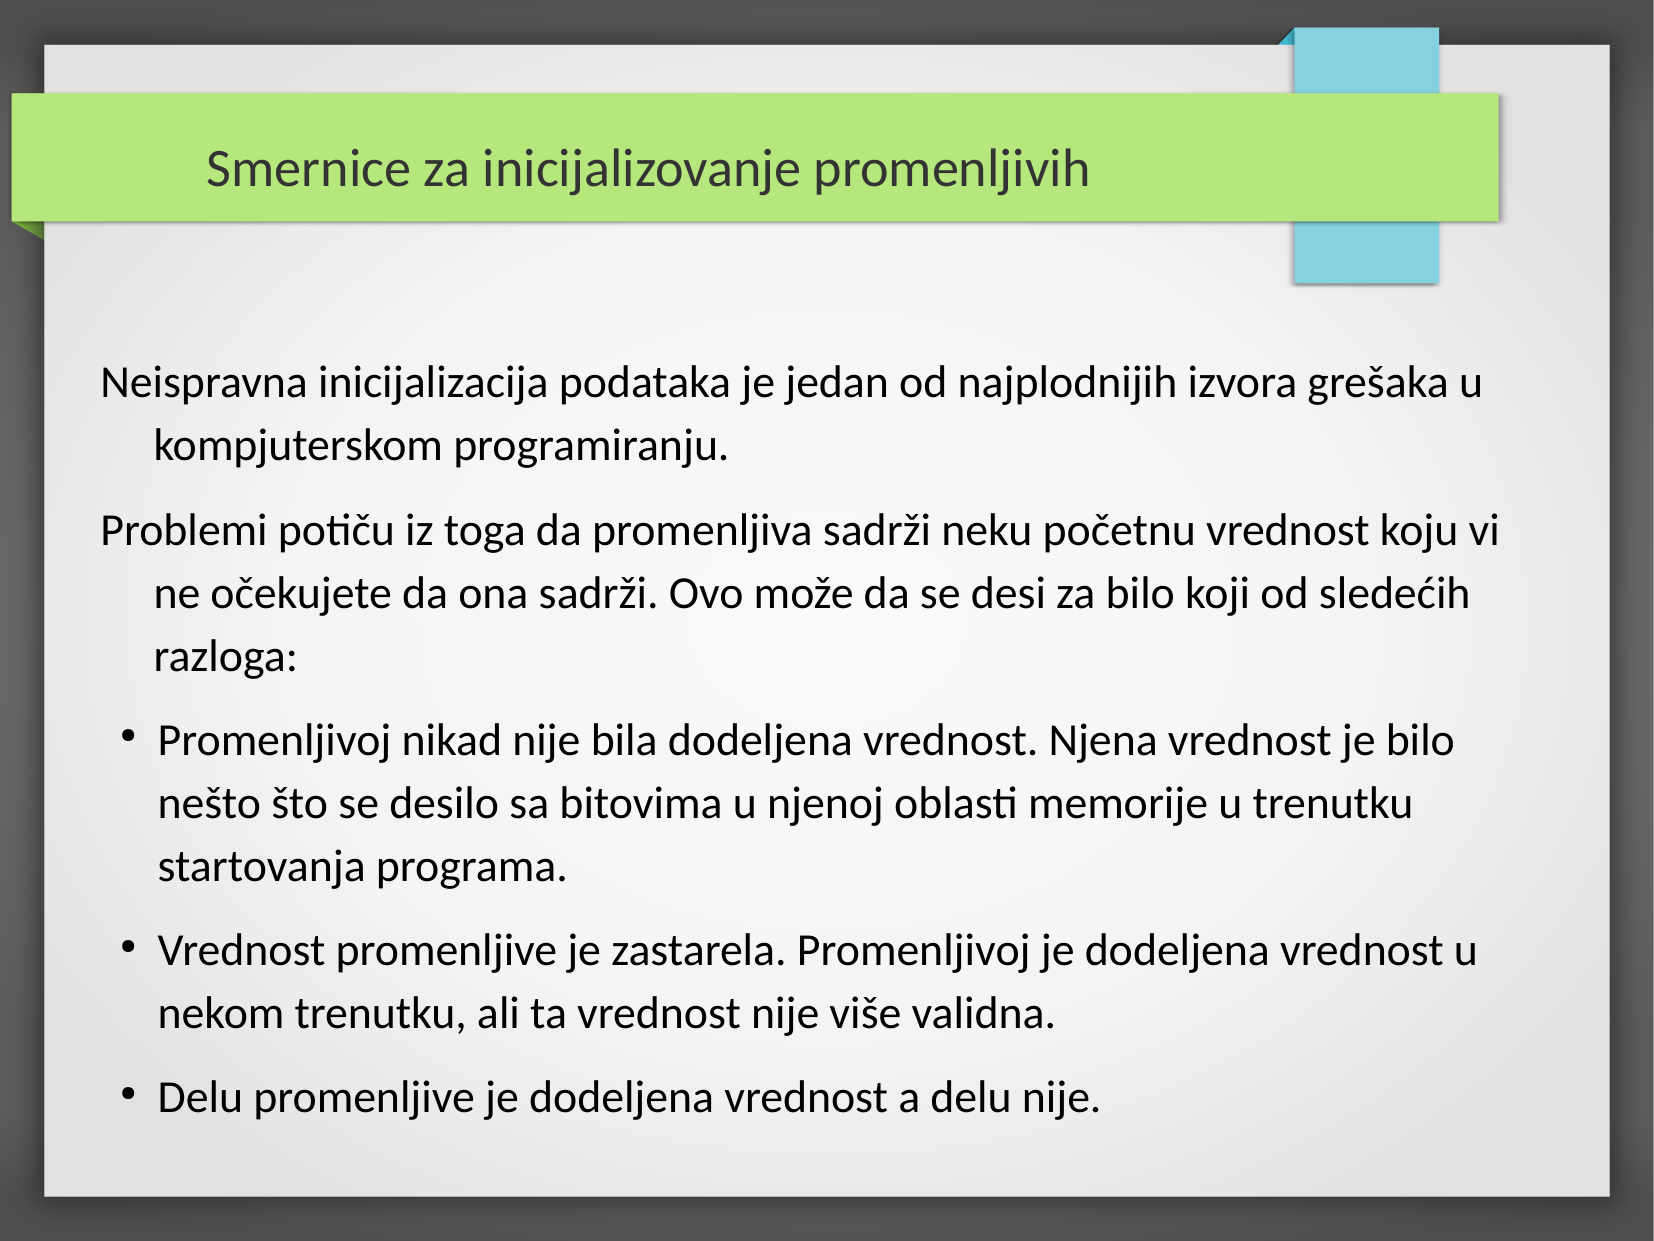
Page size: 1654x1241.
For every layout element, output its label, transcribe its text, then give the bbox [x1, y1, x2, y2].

title Smernice za inicijalizovanje promenljivih [70, 106, 1229, 213]
picture [0, 0, 1654, 1241]
list Neispravna inicijalizacija podataka je jedan od najplodnijih izvora grešaka u kompjuterskom programiranju. Problemi potiču iz toga da promenljiva sadrži neku početnu vrednost koju vi ne očekujete da ona sadrži. Ovo može da se desi za bilo koji od sledećih razloga: Promenljivoj nikad nije bila dodeljena vrednost. Njena vrednost je bilo nešto što se desilo sa bitovima u njenoj oblasti memorije u trenutku startovanja programa. Vrednost promenljive je zastarela. Promenljivoj je dodeljena vrednost u nekom trenutku, ali ta vrednost nije više validna. Delu promenljive je dodeljena vrednost a delu nije. [82, 343, 1538, 1063]
